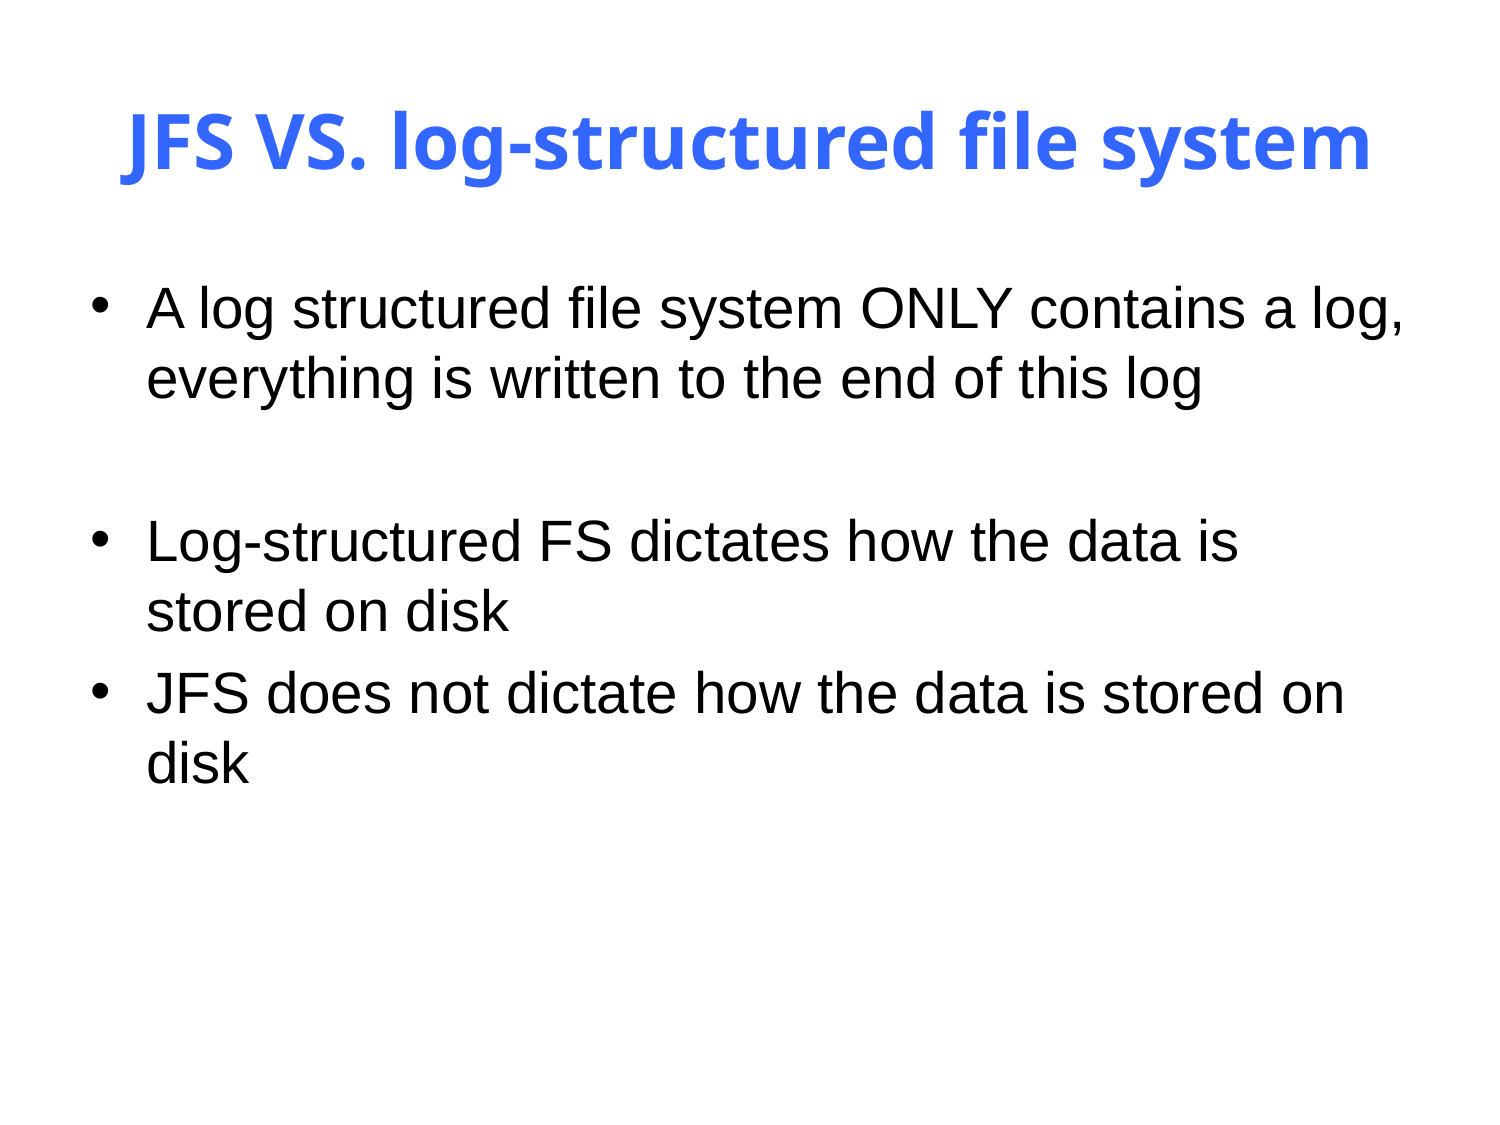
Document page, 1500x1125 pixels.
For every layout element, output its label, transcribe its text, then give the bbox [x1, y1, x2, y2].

title JFS VS. log-structured file system [75, 45, 1425, 233]
list A log structured file system ONLY contains a log, everything is written to the end of this log Log-structured FS dictates how the data is stored on disk JFS does not dictate how the data is stored on disk [75, 262, 1425, 1005]
